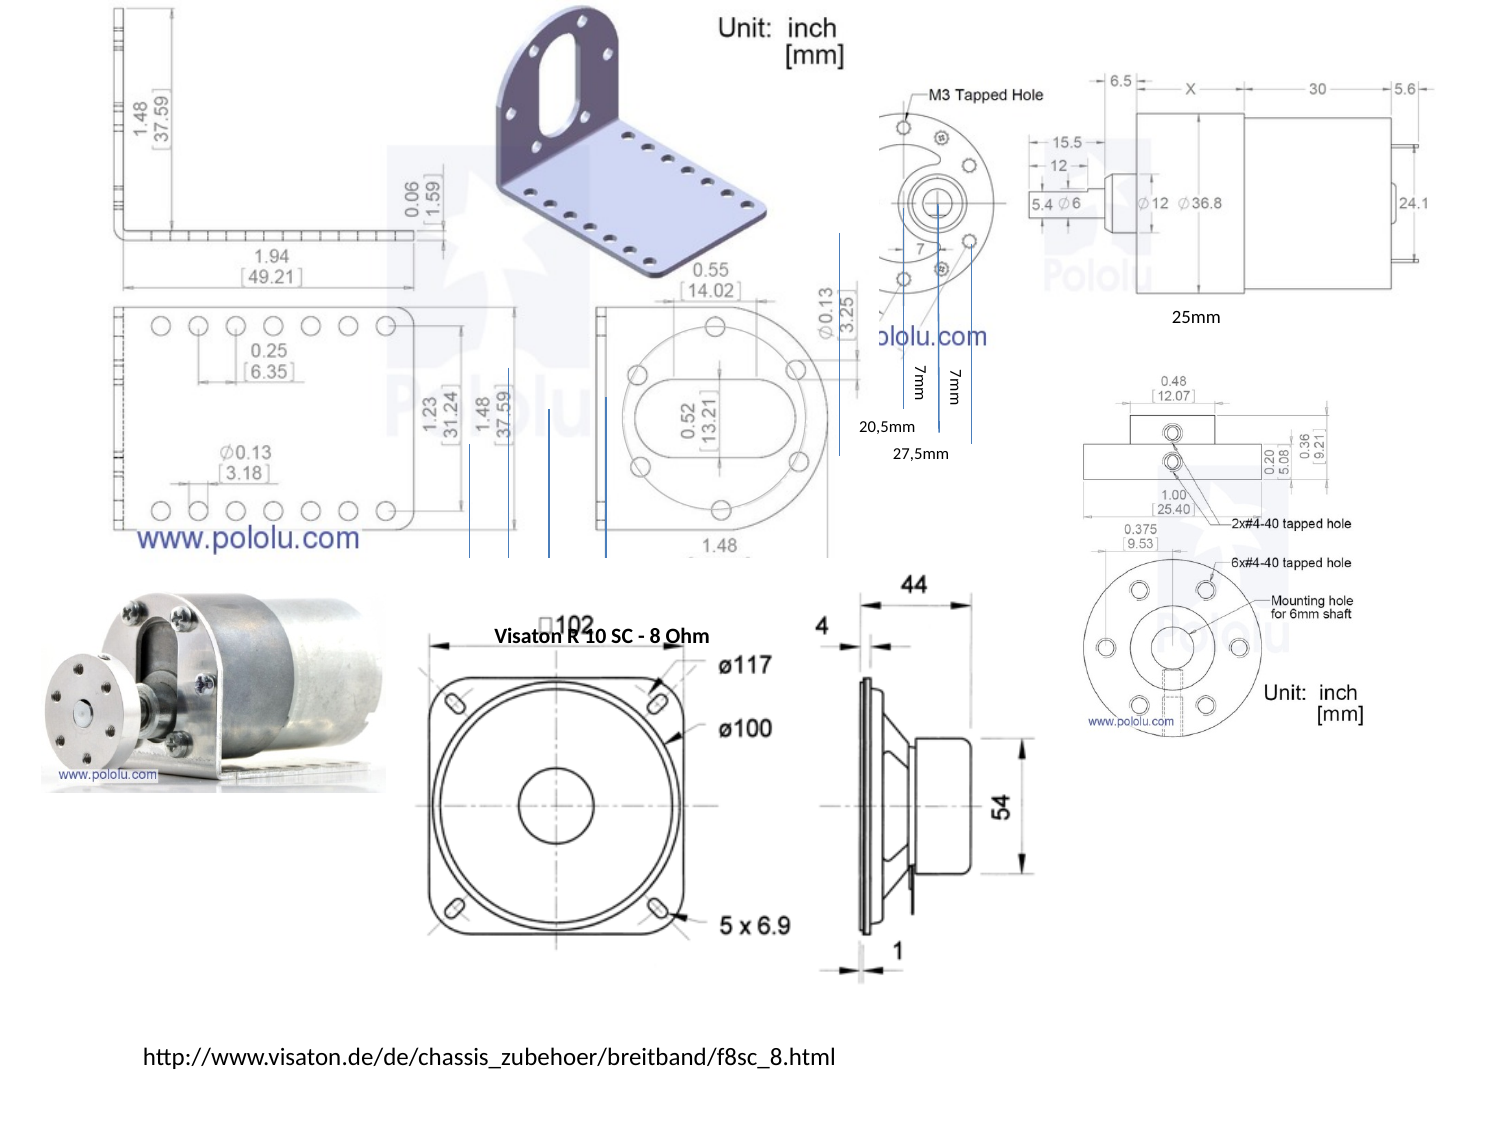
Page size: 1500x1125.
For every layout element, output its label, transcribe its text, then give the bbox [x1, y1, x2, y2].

picture [1073, 371, 1373, 747]
text_box 7mm [908, 377, 932, 417]
text_box http://www.visaton.de/de/chassis_zubehoer/breitband/f8sc_8.html [128, 1032, 879, 1078]
text_box [904, 374, 937, 417]
picture [41, 0, 1436, 997]
text_box 7mm [944, 377, 967, 421]
text_box 27,5mm [883, 435, 965, 471]
text_box 20,5mm [883, 408, 931, 444]
